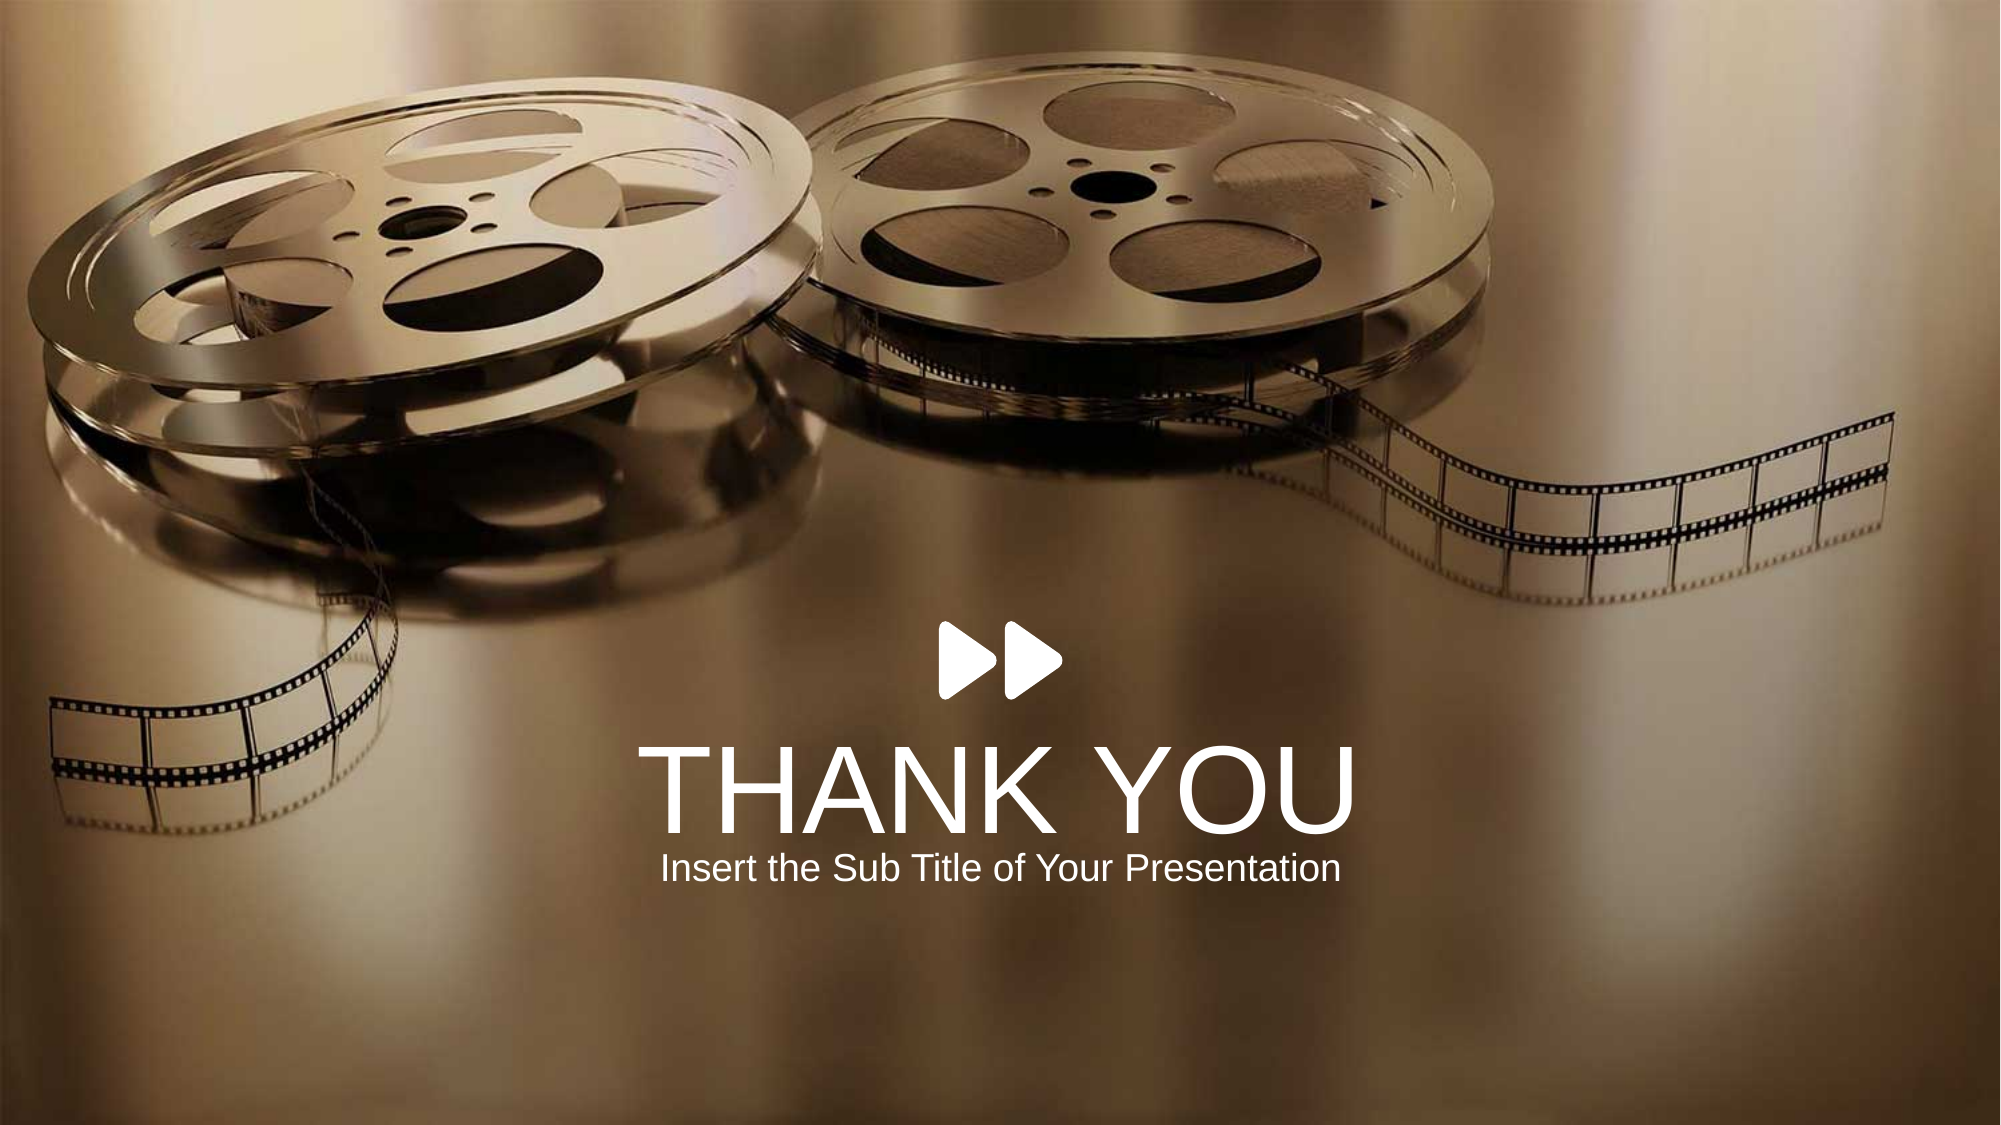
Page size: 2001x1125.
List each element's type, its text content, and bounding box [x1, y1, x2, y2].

text_box THANK YOU [0, 700, 2000, 835]
picture [0, 0, 2001, 1125]
text_box Insert the Sub Title of Your Presentation [0, 835, 2000, 897]
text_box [938, 621, 1063, 700]
